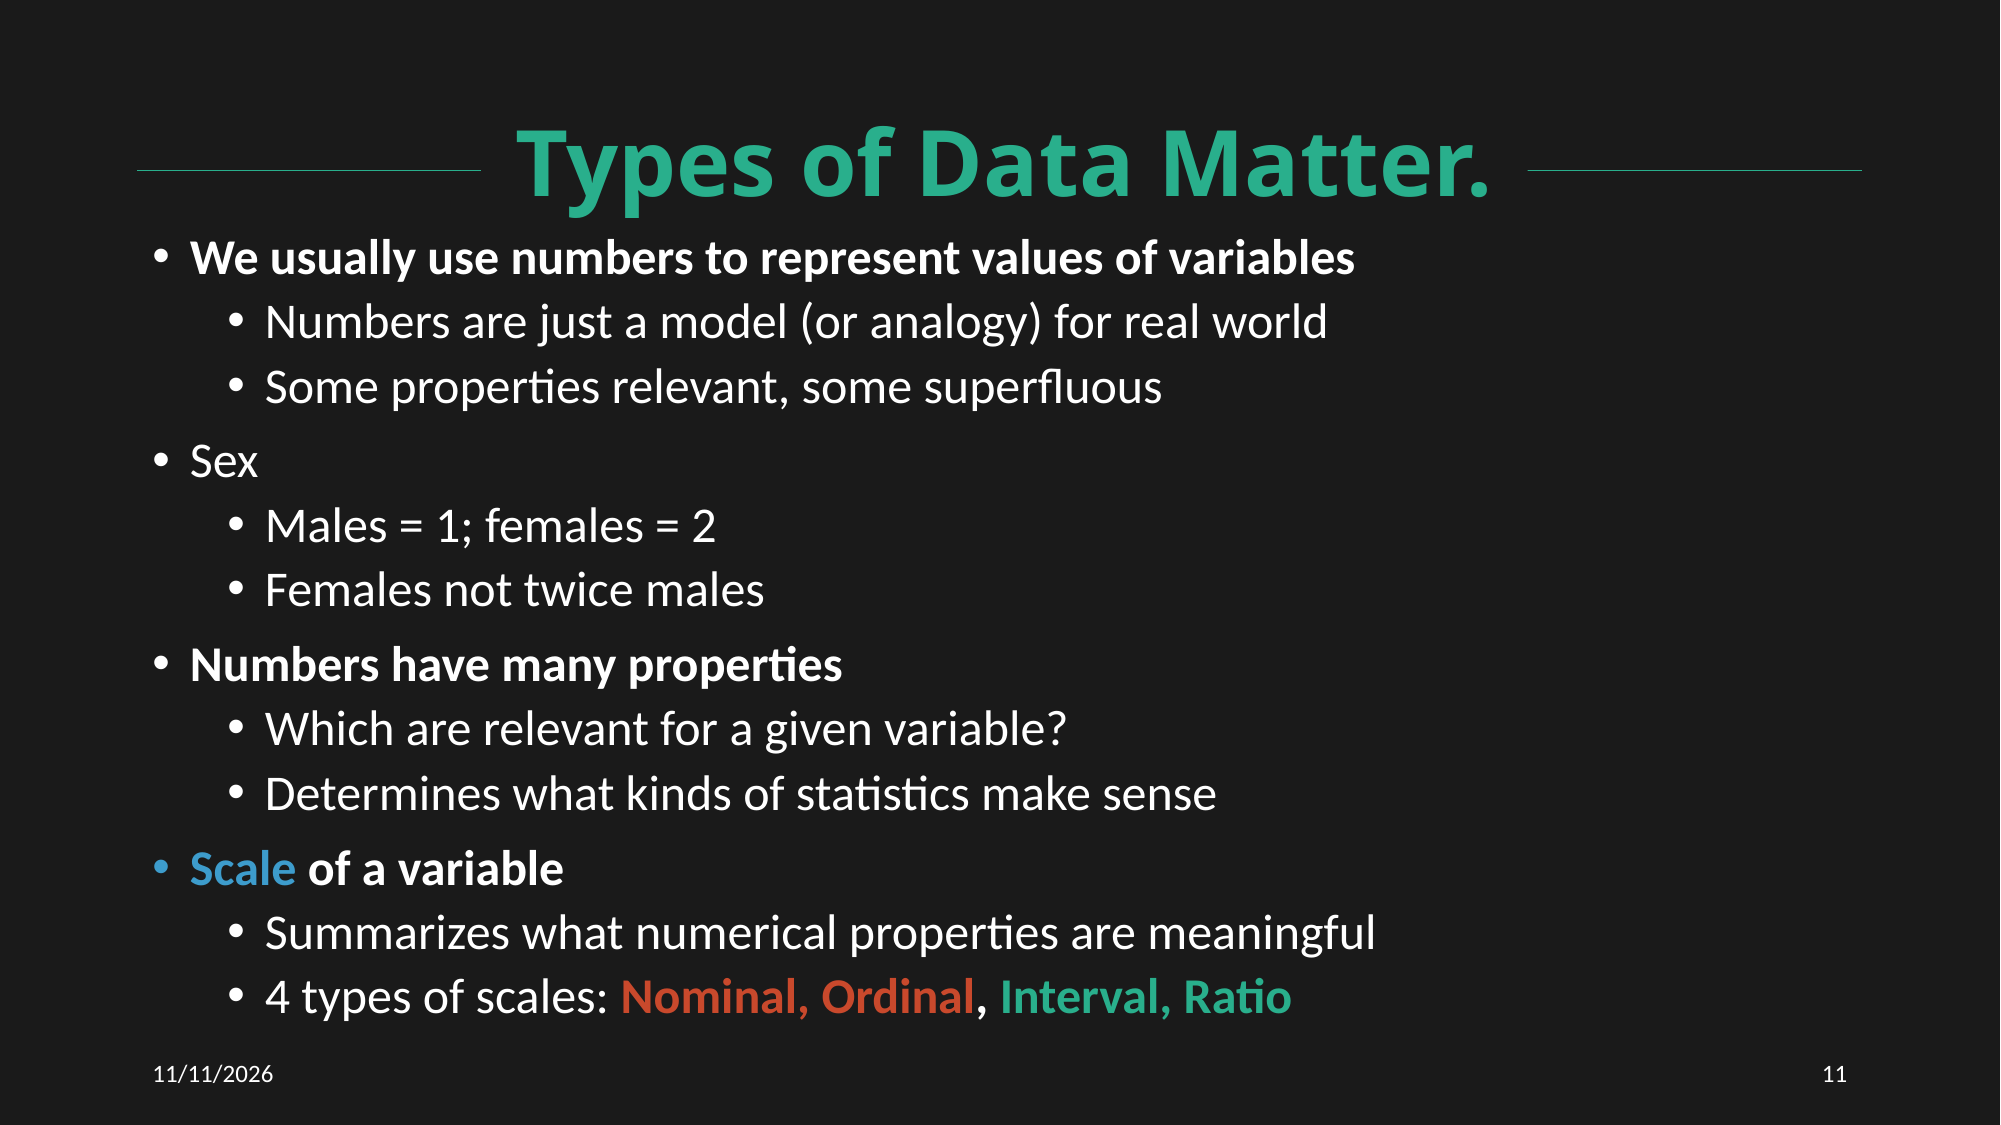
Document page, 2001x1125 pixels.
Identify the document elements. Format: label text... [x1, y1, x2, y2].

list We usually use numbers to represent values of variables Numbers are just a model (or analogy) for real world Some properties relevant, some superfluous Sex Males = 1; females = 2 Females not twice males Numbers have many properties Which are relevant for a given variable? Determines what kinds of statistics make sense Scale of a variable Summarizes what numerical properties are meaningful 4 types of scales: Nominal, Ordinal, Interval, Ratio [137, 223, 1863, 1043]
slide_number 11 [1412, 1042, 1863, 1103]
title Types of Data Matter. [481, 72, 1528, 223]
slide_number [137, 1042, 588, 1103]
